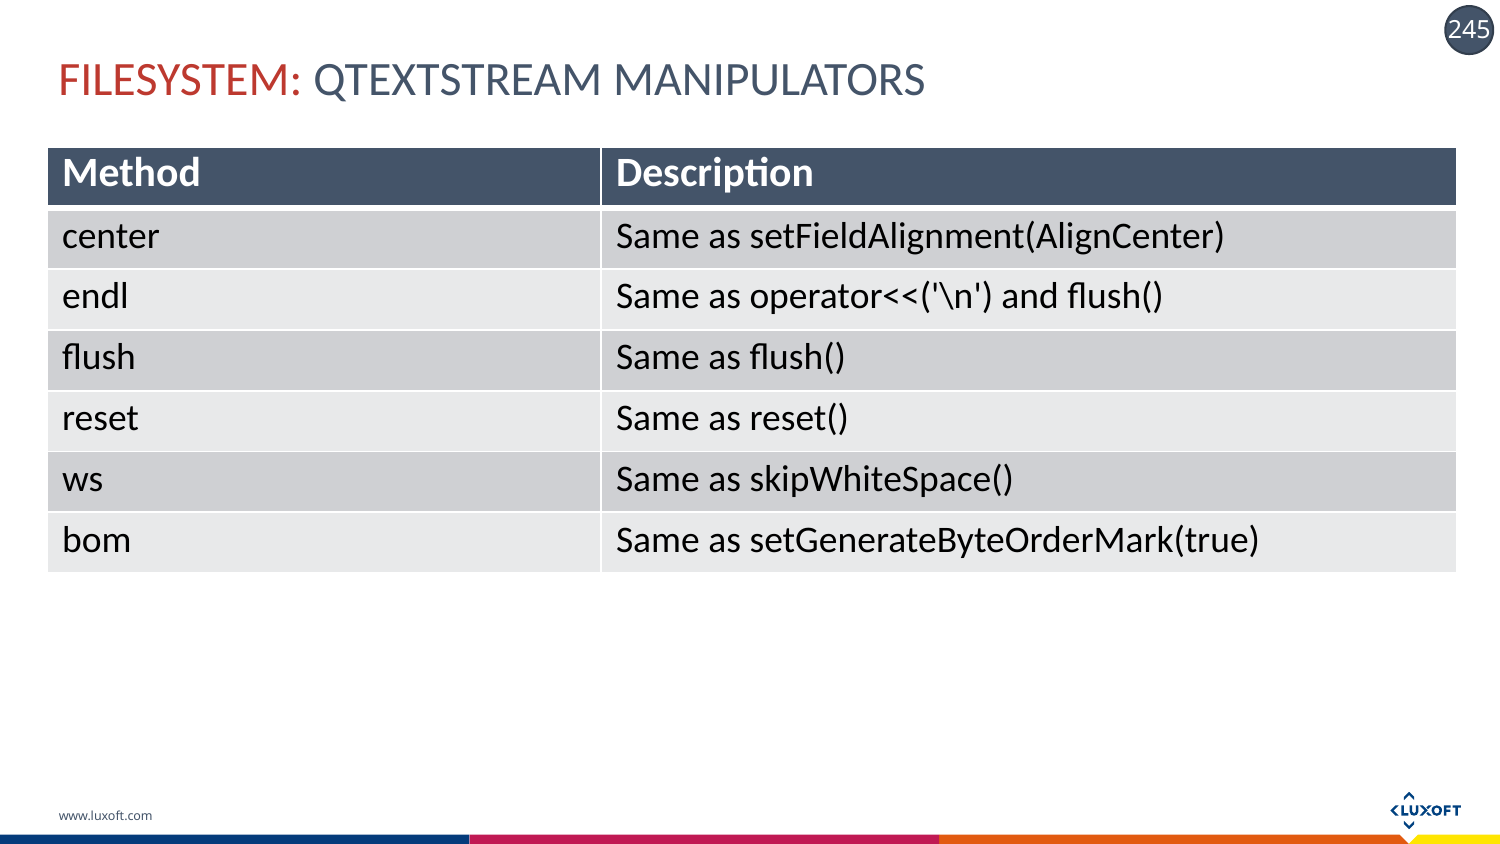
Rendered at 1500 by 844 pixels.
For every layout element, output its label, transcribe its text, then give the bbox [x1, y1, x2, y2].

table_cell Same as operator<<('\n') and flush() [602, 270, 1456, 329]
table_cell Same as setFieldAlignment(AlignCenter) [602, 211, 1456, 268]
table_cell bom [48, 513, 600, 572]
table_header Method [48, 148, 600, 205]
table_cell Same as setGenerateByteOrderMark(true) [602, 513, 1456, 572]
table_cell flush [48, 331, 600, 390]
table_cell reset [48, 392, 600, 451]
table_cell Same as skipWhiteSpace() [602, 452, 1456, 511]
title FILESYSTEM: QTEXTSTREAM MANIPULATORS [47, 44, 1457, 107]
table_cell center [48, 211, 600, 268]
table_cell ws [48, 452, 600, 511]
table_header Description [602, 148, 1456, 205]
table_cell Same as reset() [602, 392, 1456, 451]
table_cell Same as flush() [602, 331, 1456, 390]
table_cell endl [48, 270, 600, 329]
